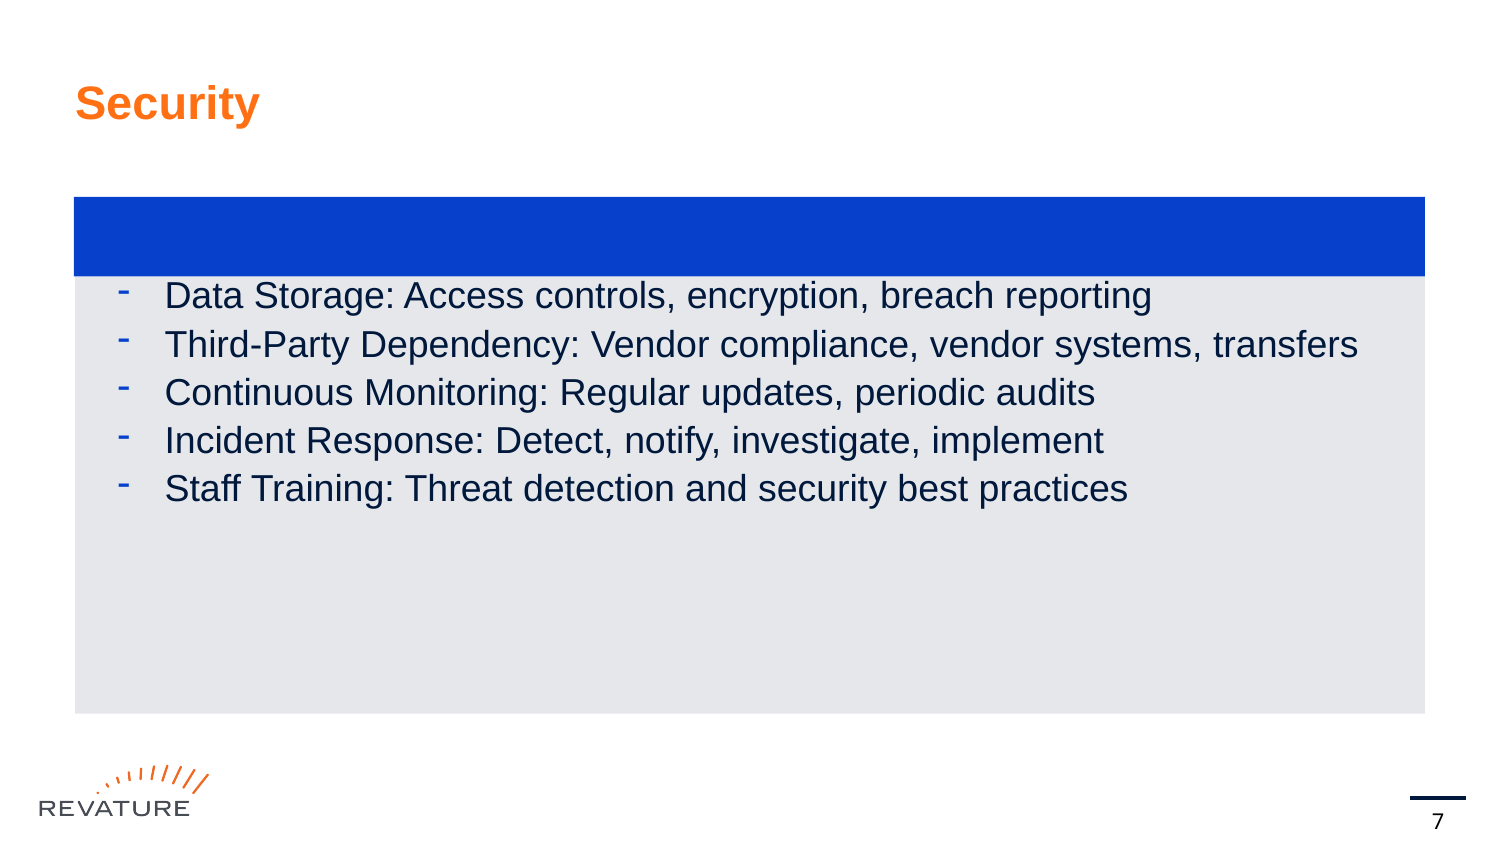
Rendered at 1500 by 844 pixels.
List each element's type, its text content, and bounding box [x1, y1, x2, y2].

list Data Storage: Access controls, encryption, breach reporting Third-Party Dependency: Vendor compliance, vendor systems, transfers Continuous Monitoring: Regular updates, periodic audits Incident Response: Detect, notify, investigate, implement Staff Training: Threat detection and security best practices [75, 276, 1425, 714]
picture [34, 761, 211, 820]
list [73, 196, 1425, 277]
title Security [75, 33, 1425, 175]
